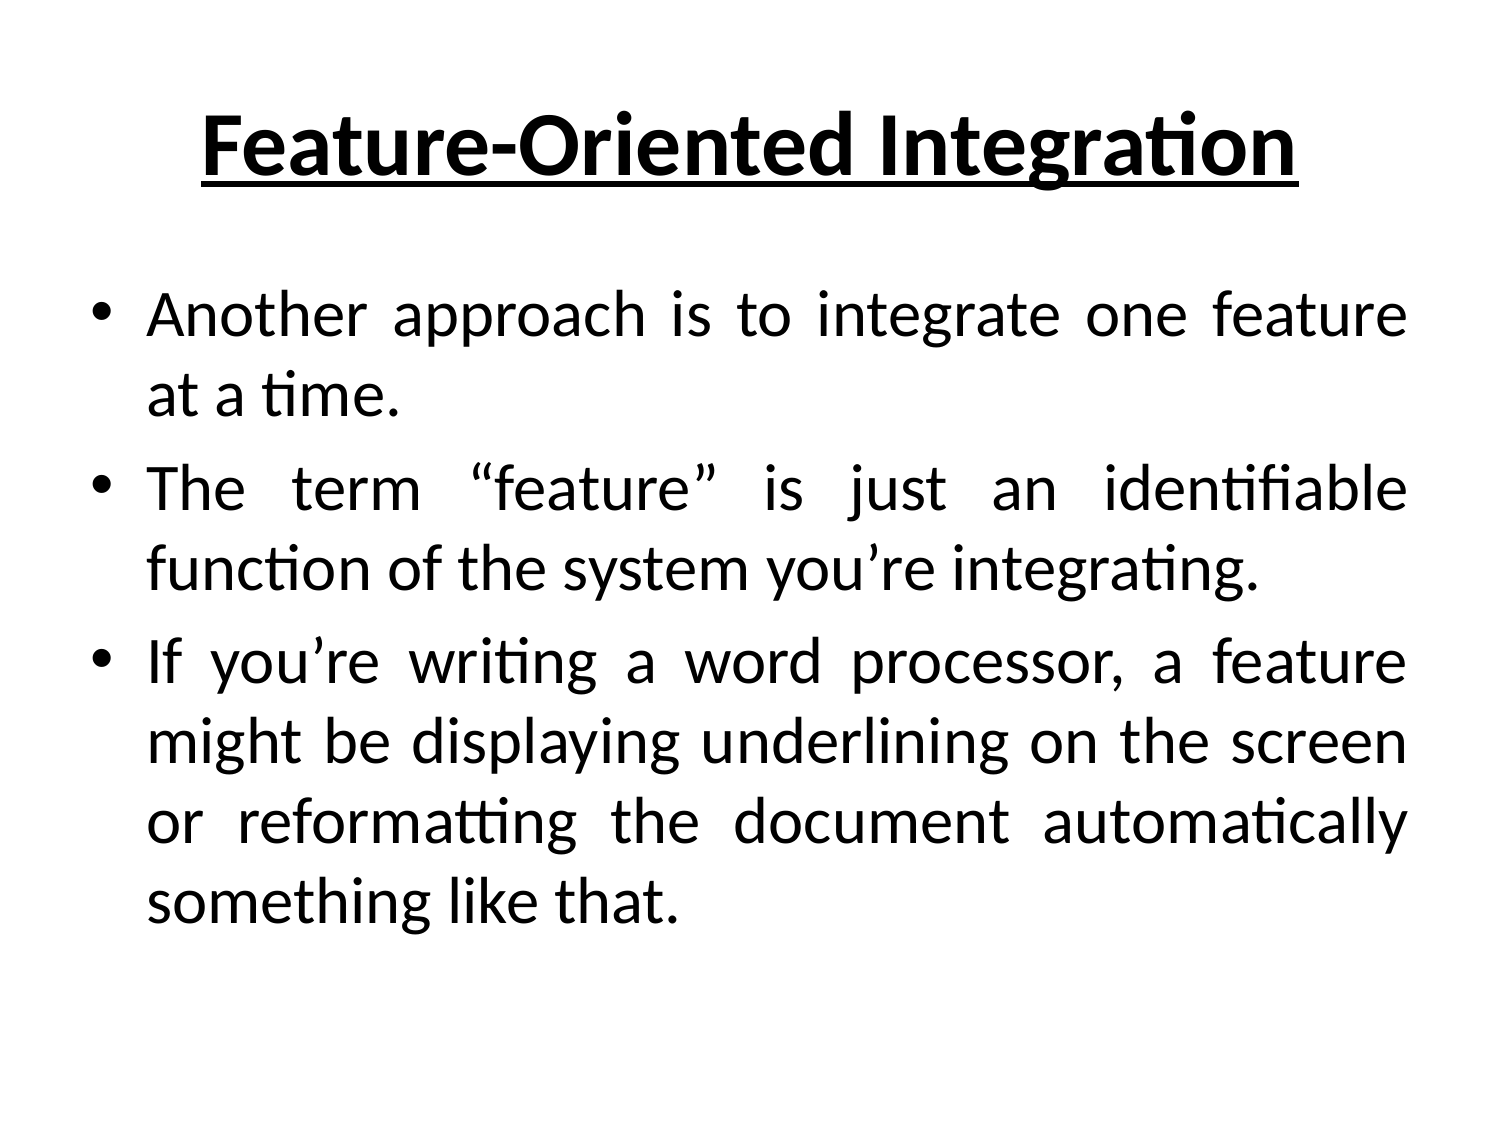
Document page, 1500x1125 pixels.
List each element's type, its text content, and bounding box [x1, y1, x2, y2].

title Feature-Oriented Integration [75, 45, 1425, 233]
list Another approach is to integrate one feature at a time. The term “feature” is just an identifiable function of the system you’re integrating. If you’re writing a word processor, a feature might be displaying underlining on the screen or reformatting the document automatically something like that. [75, 262, 1425, 1005]
